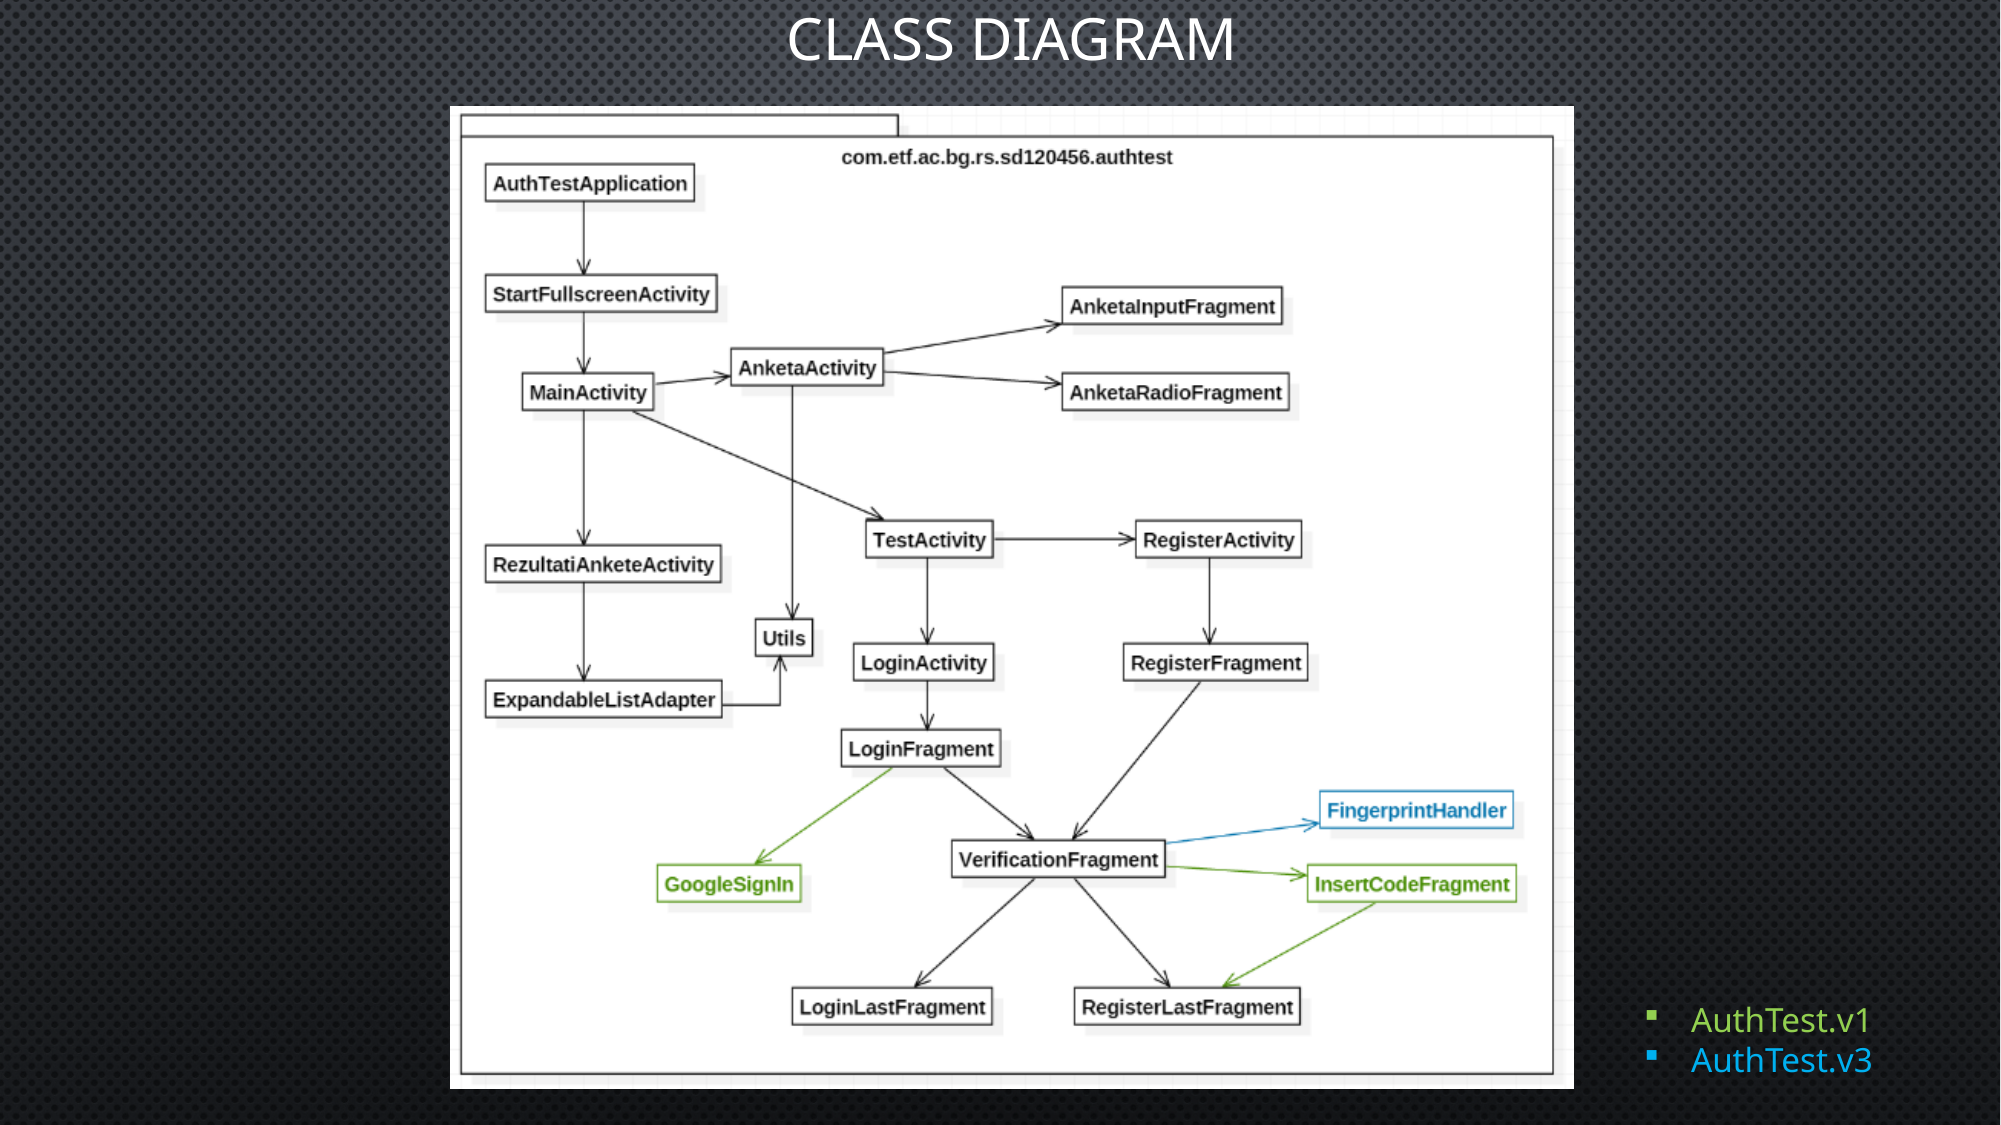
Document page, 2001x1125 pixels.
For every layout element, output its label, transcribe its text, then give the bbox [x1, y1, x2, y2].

picture [449, 106, 1575, 1089]
text_box AuthTest.v1 AuthTest.v3 [1629, 992, 1931, 1087]
title CLASS DIAGRAM [450, 0, 1574, 74]
